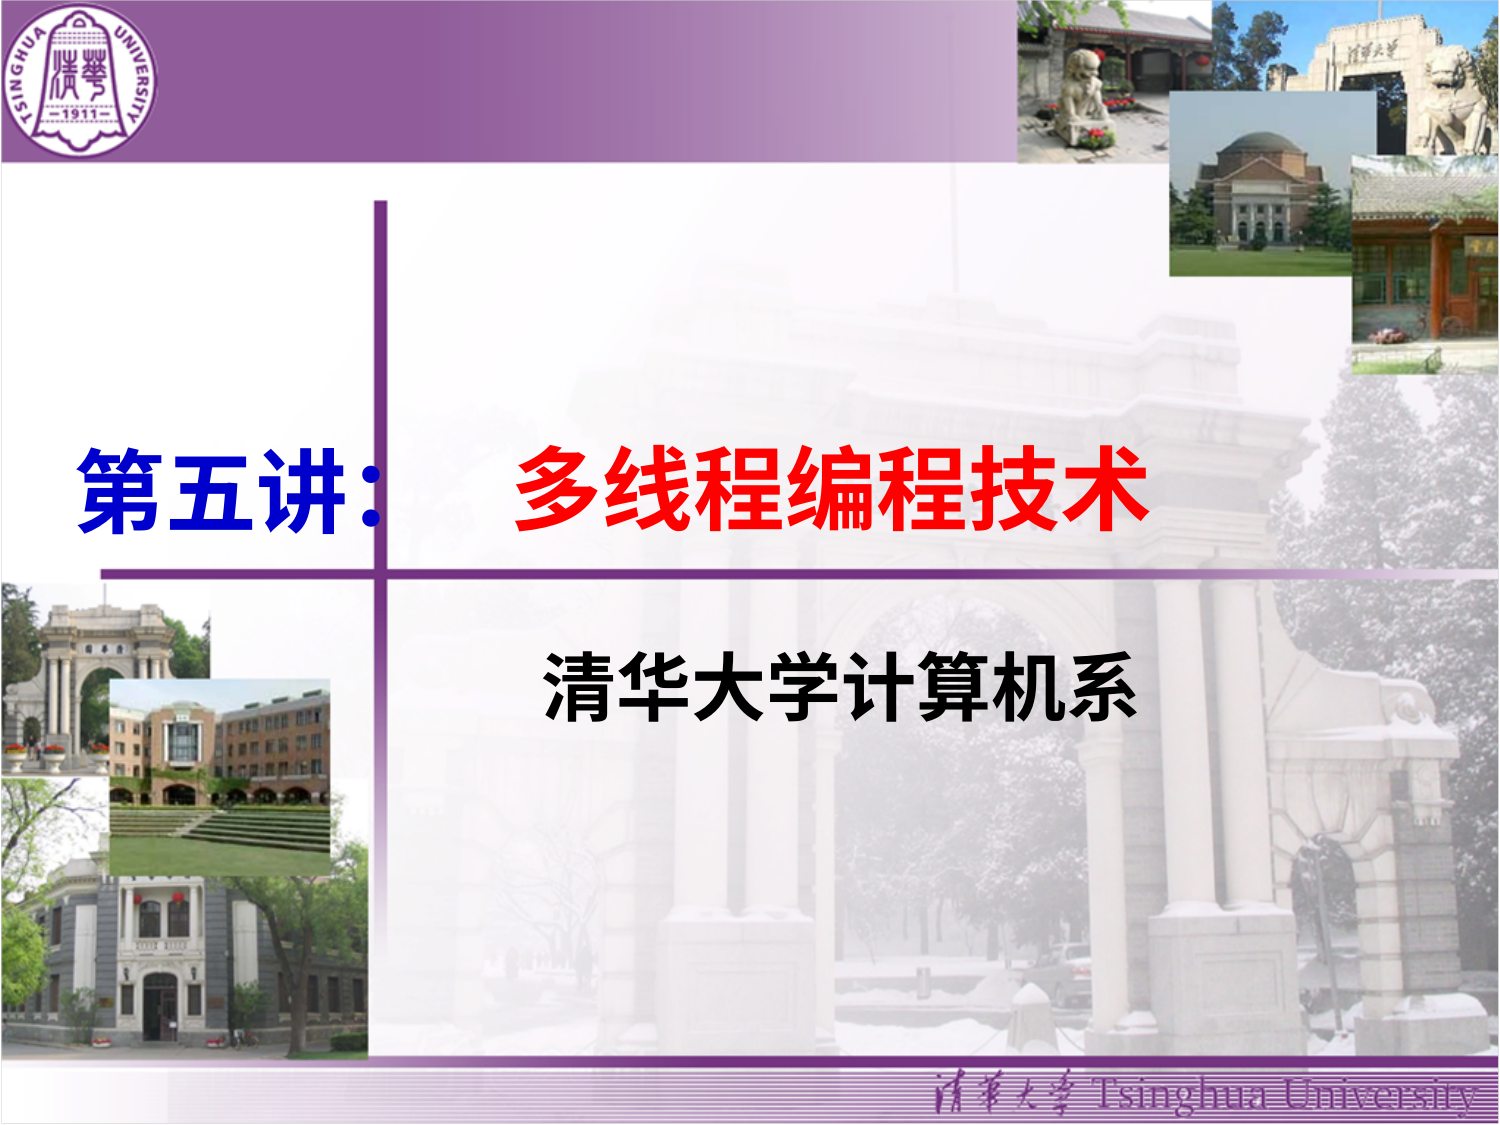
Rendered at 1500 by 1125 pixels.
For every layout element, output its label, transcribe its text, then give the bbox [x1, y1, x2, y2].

title 第五讲： [23, 348, 399, 553]
text_box 多线程编程技术 [495, 424, 1168, 550]
picture [0, 0, 1500, 1125]
text_box 清华大学计算机系 [526, 632, 1156, 738]
